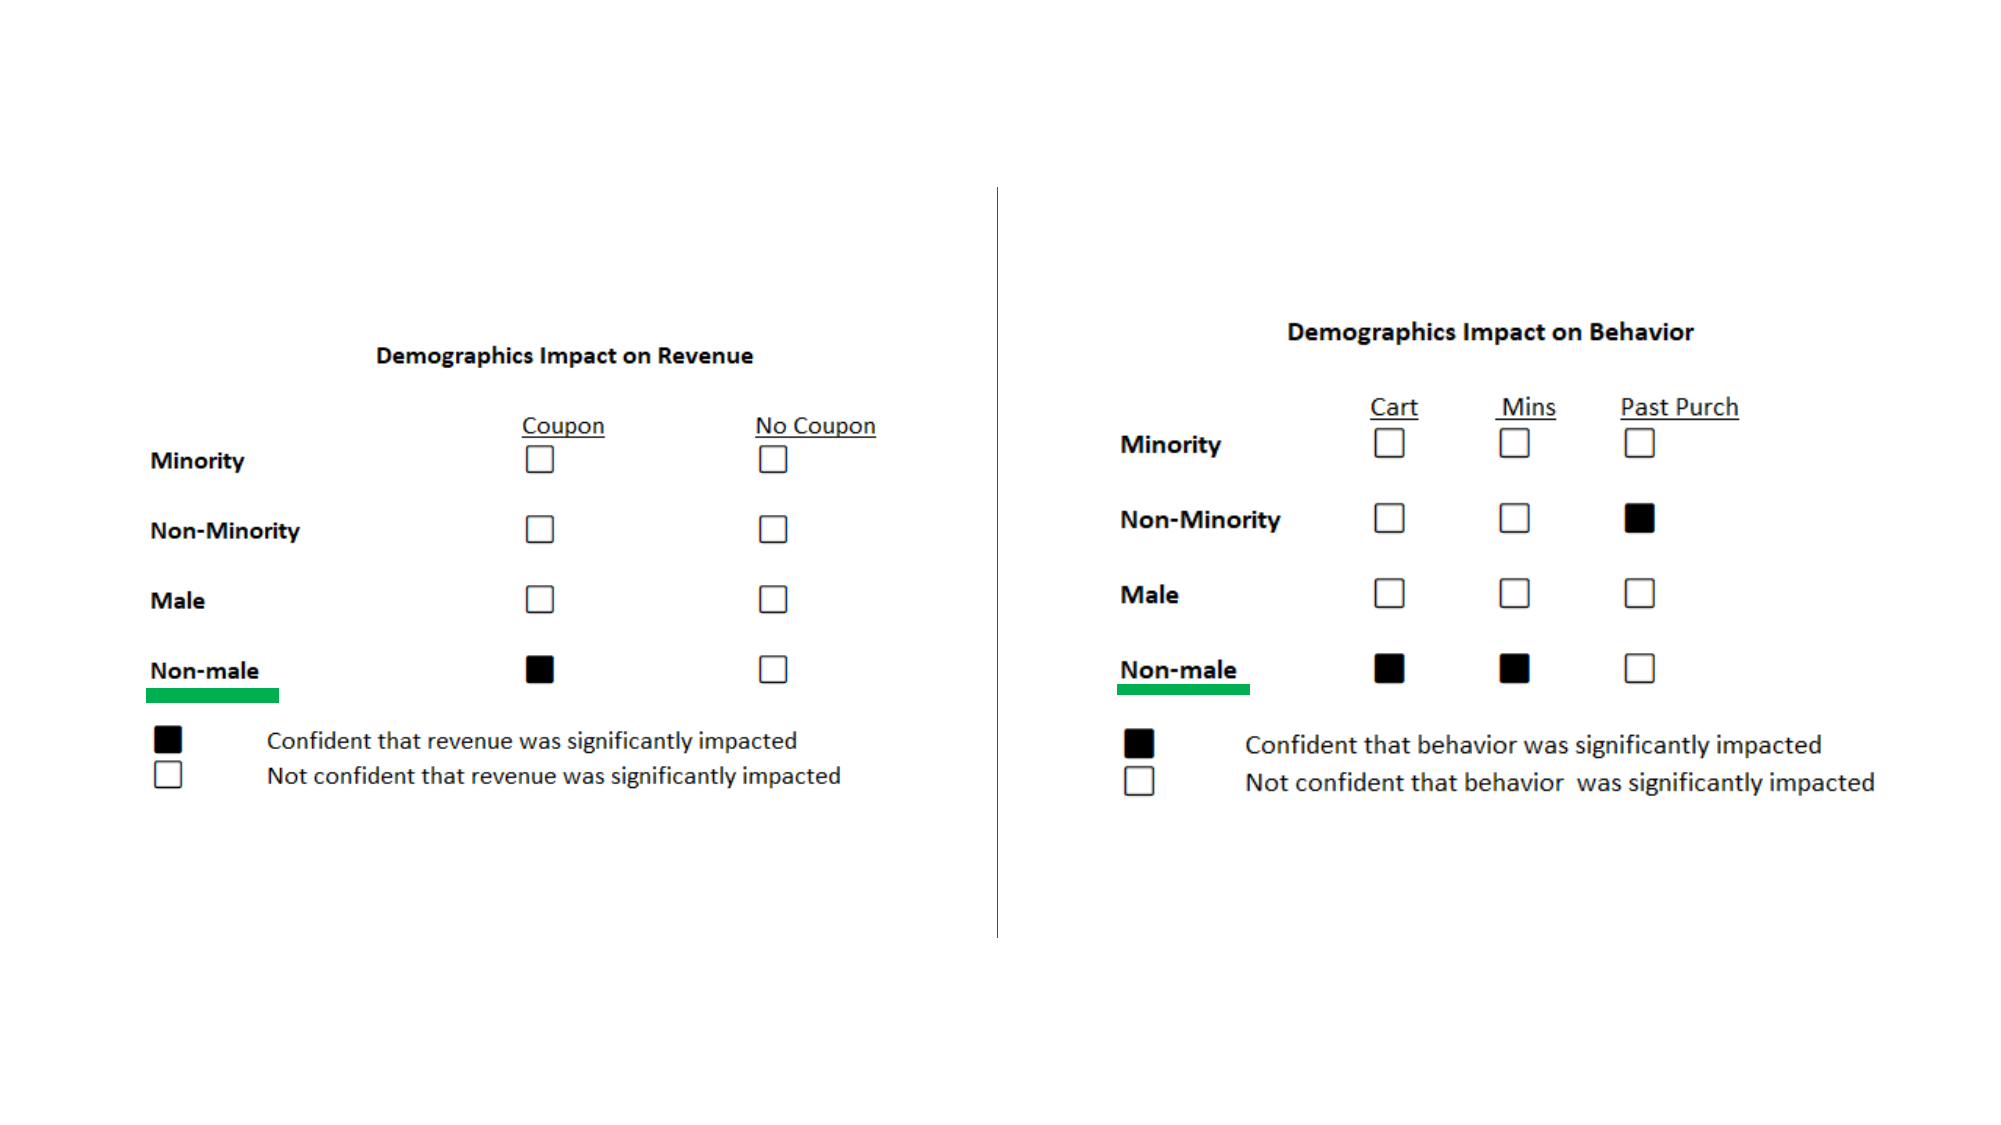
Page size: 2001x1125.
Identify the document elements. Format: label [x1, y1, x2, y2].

picture [105, 333, 975, 792]
picture [1080, 292, 1910, 832]
